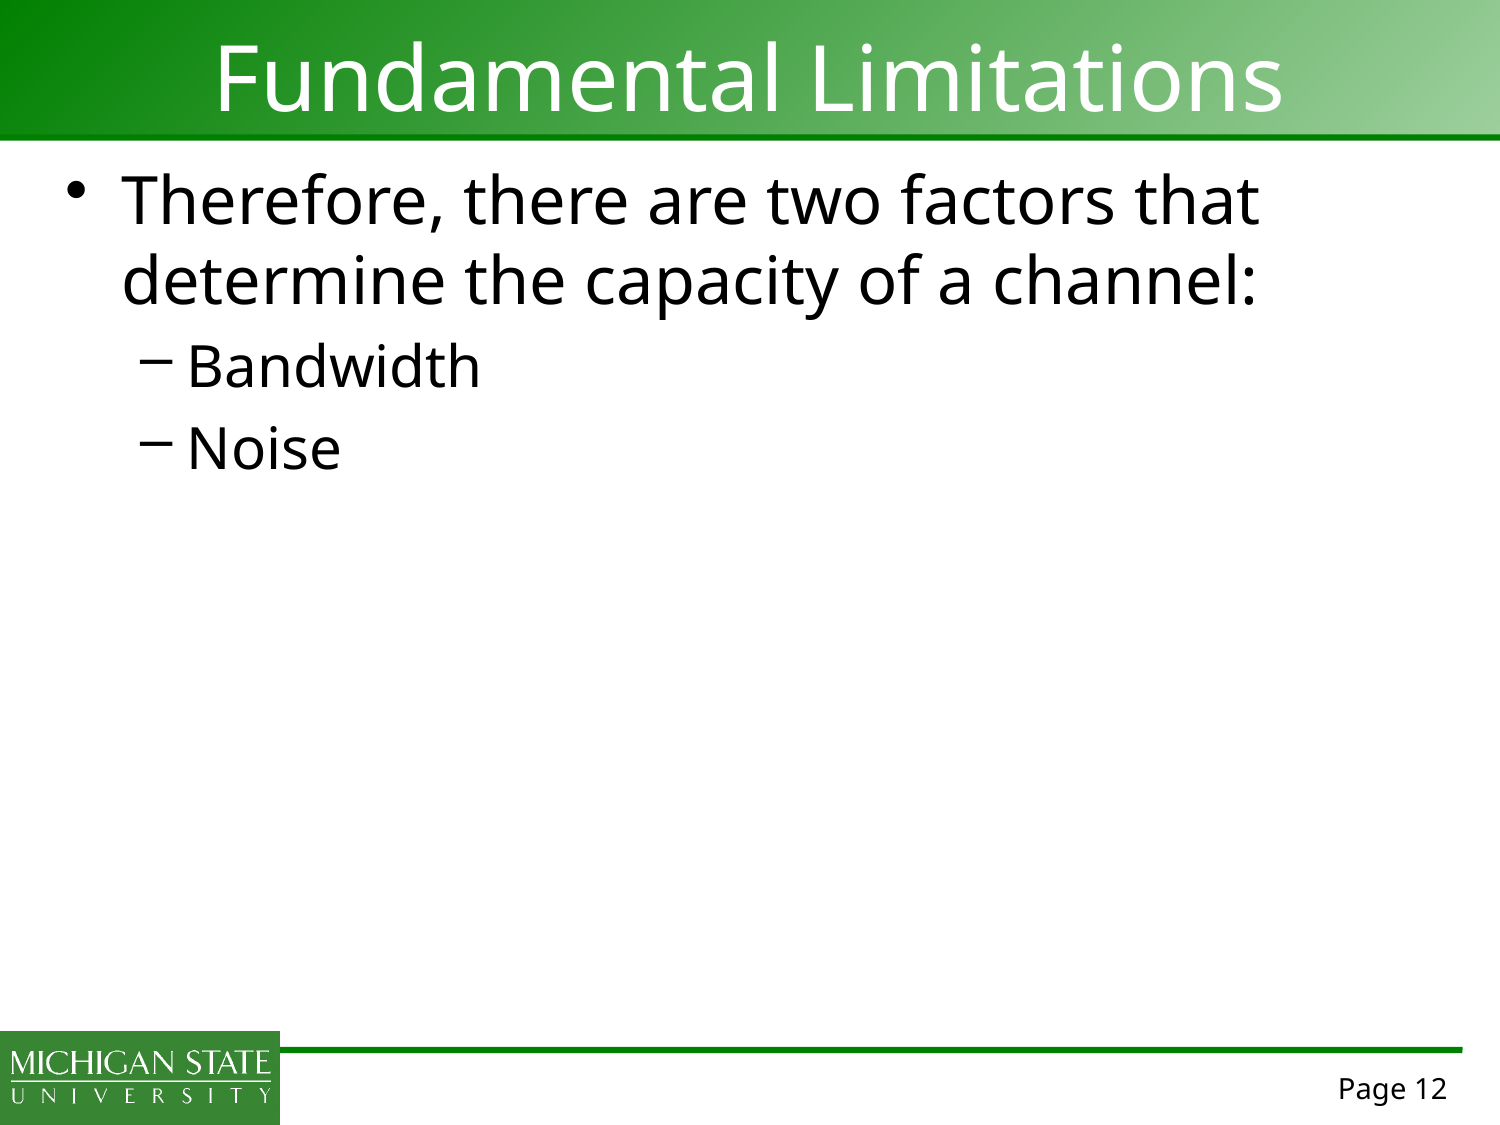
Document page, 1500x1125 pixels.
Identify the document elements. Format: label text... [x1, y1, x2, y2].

picture [0, 1031, 280, 1125]
title Fundamental Limitations [43, 24, 1457, 125]
list Therefore, there are two factors that determine the capacity of a channel: Bandwidth Noise [50, 149, 1463, 1038]
